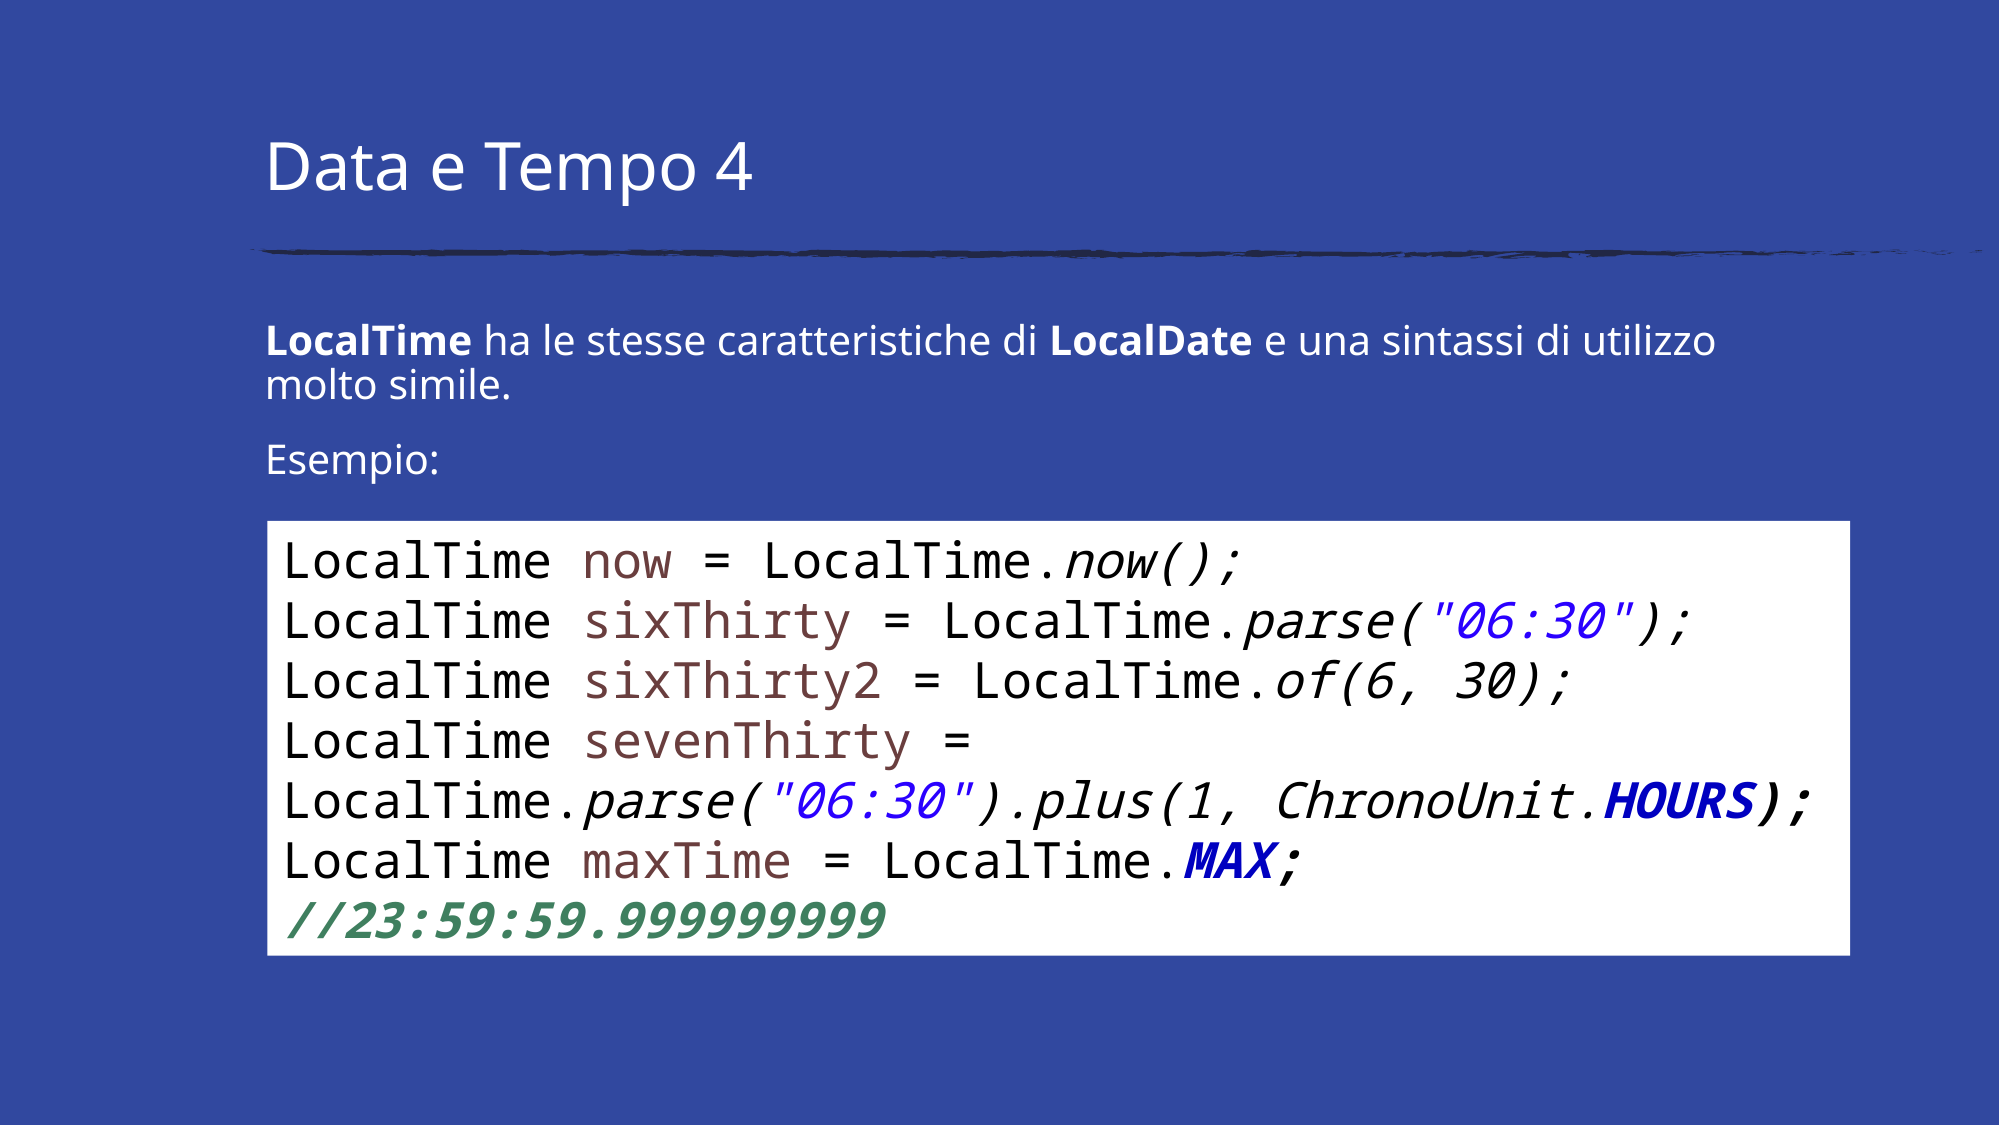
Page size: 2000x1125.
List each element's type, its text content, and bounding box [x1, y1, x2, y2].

text_box LocalTime now = LocalTime.now(); LocalTime sixThirty = LocalTime.parse("06:30"); LocalTime sixThirty2 = LocalTime.of(6, 30); LocalTime sevenThirty = LocalTime.parse("06:30").plus(1, ChronoUnit.HOURS); LocalTime maxTime = LocalTime.MAX; //23:59:59.999999999 [267, 520, 1851, 956]
list LocalTime ha le stesse caratteristiche di LocalDate e una sintassi di utilizzo molto simile. Esempio: [249, 312, 1750, 492]
title Data e Tempo 4 [249, 45, 1750, 213]
